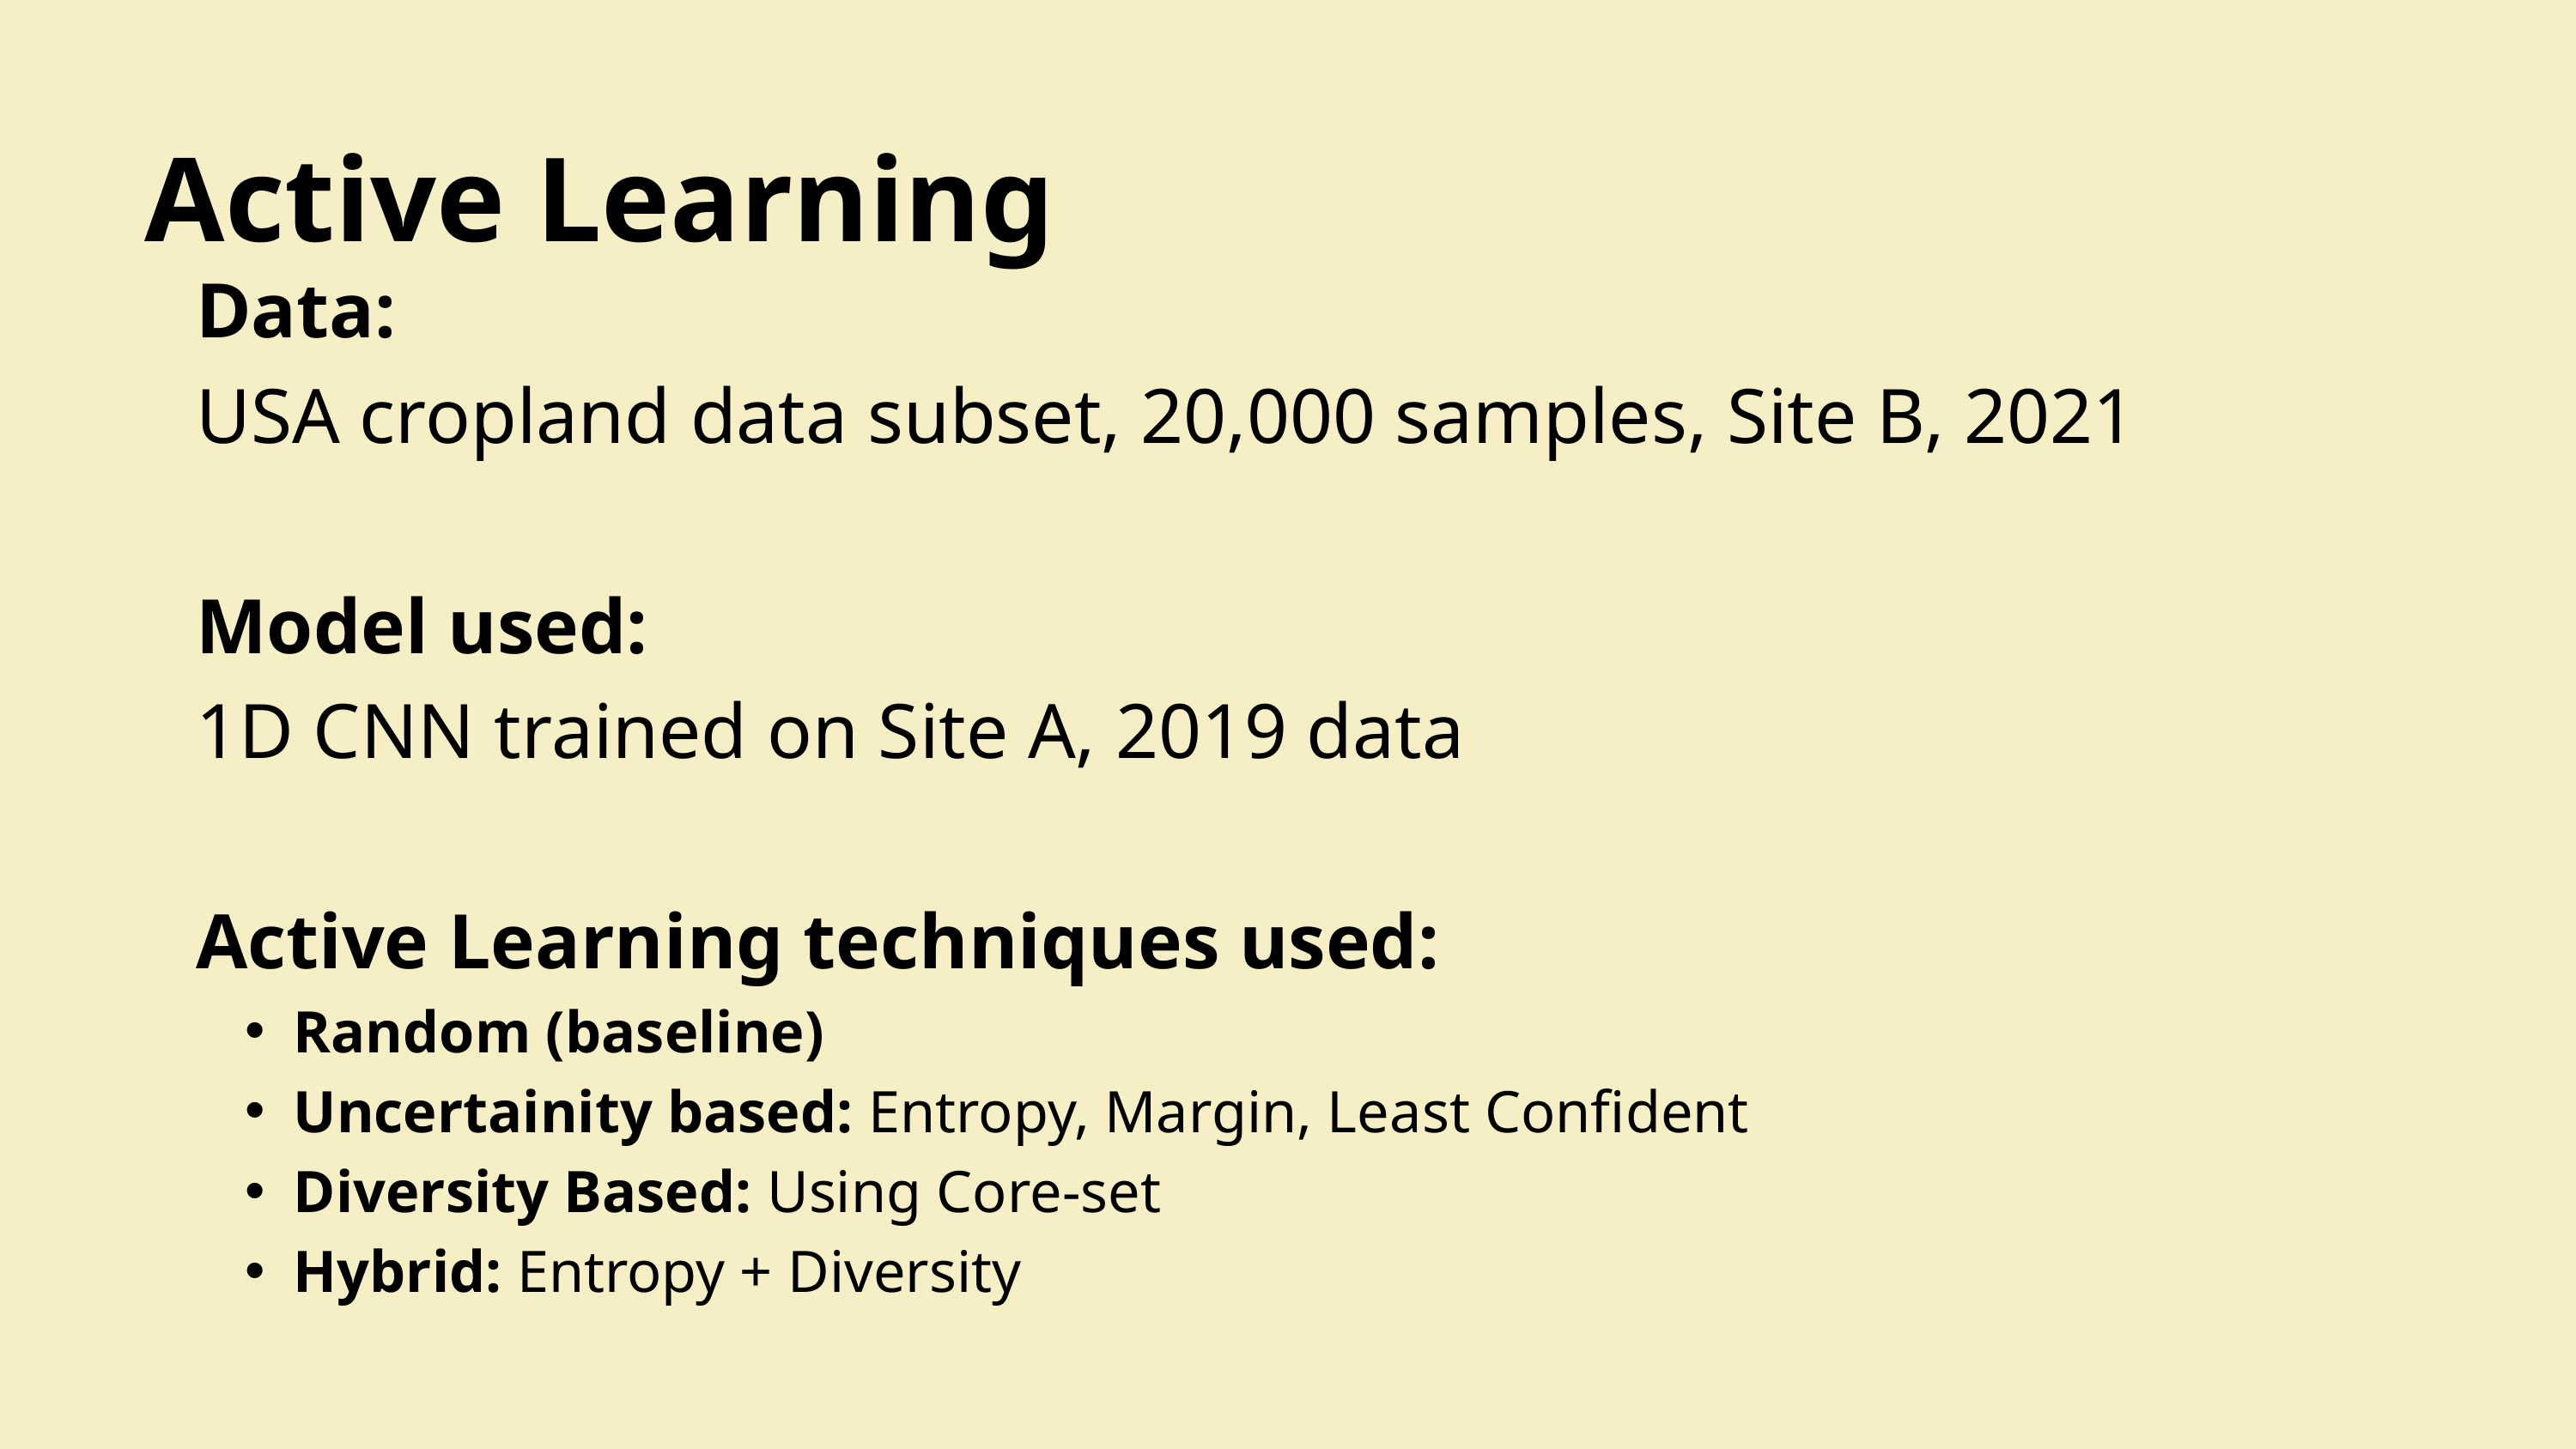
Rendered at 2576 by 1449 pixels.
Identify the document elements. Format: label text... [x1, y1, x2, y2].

text_box Data: USA cropland data subset, 20,000 samples, Site B, 2021 Model used: 1D CNN trained on Site A, 2019 data Active Learning techniques used: Random (baseline) Uncertainity based: Entropy, Margin, Least Confident Diversity Based: Using Core-set Hybrid: Entropy + Diversity [196, 247, 2380, 1449]
text_box Active Learning [144, 101, 2269, 265]
